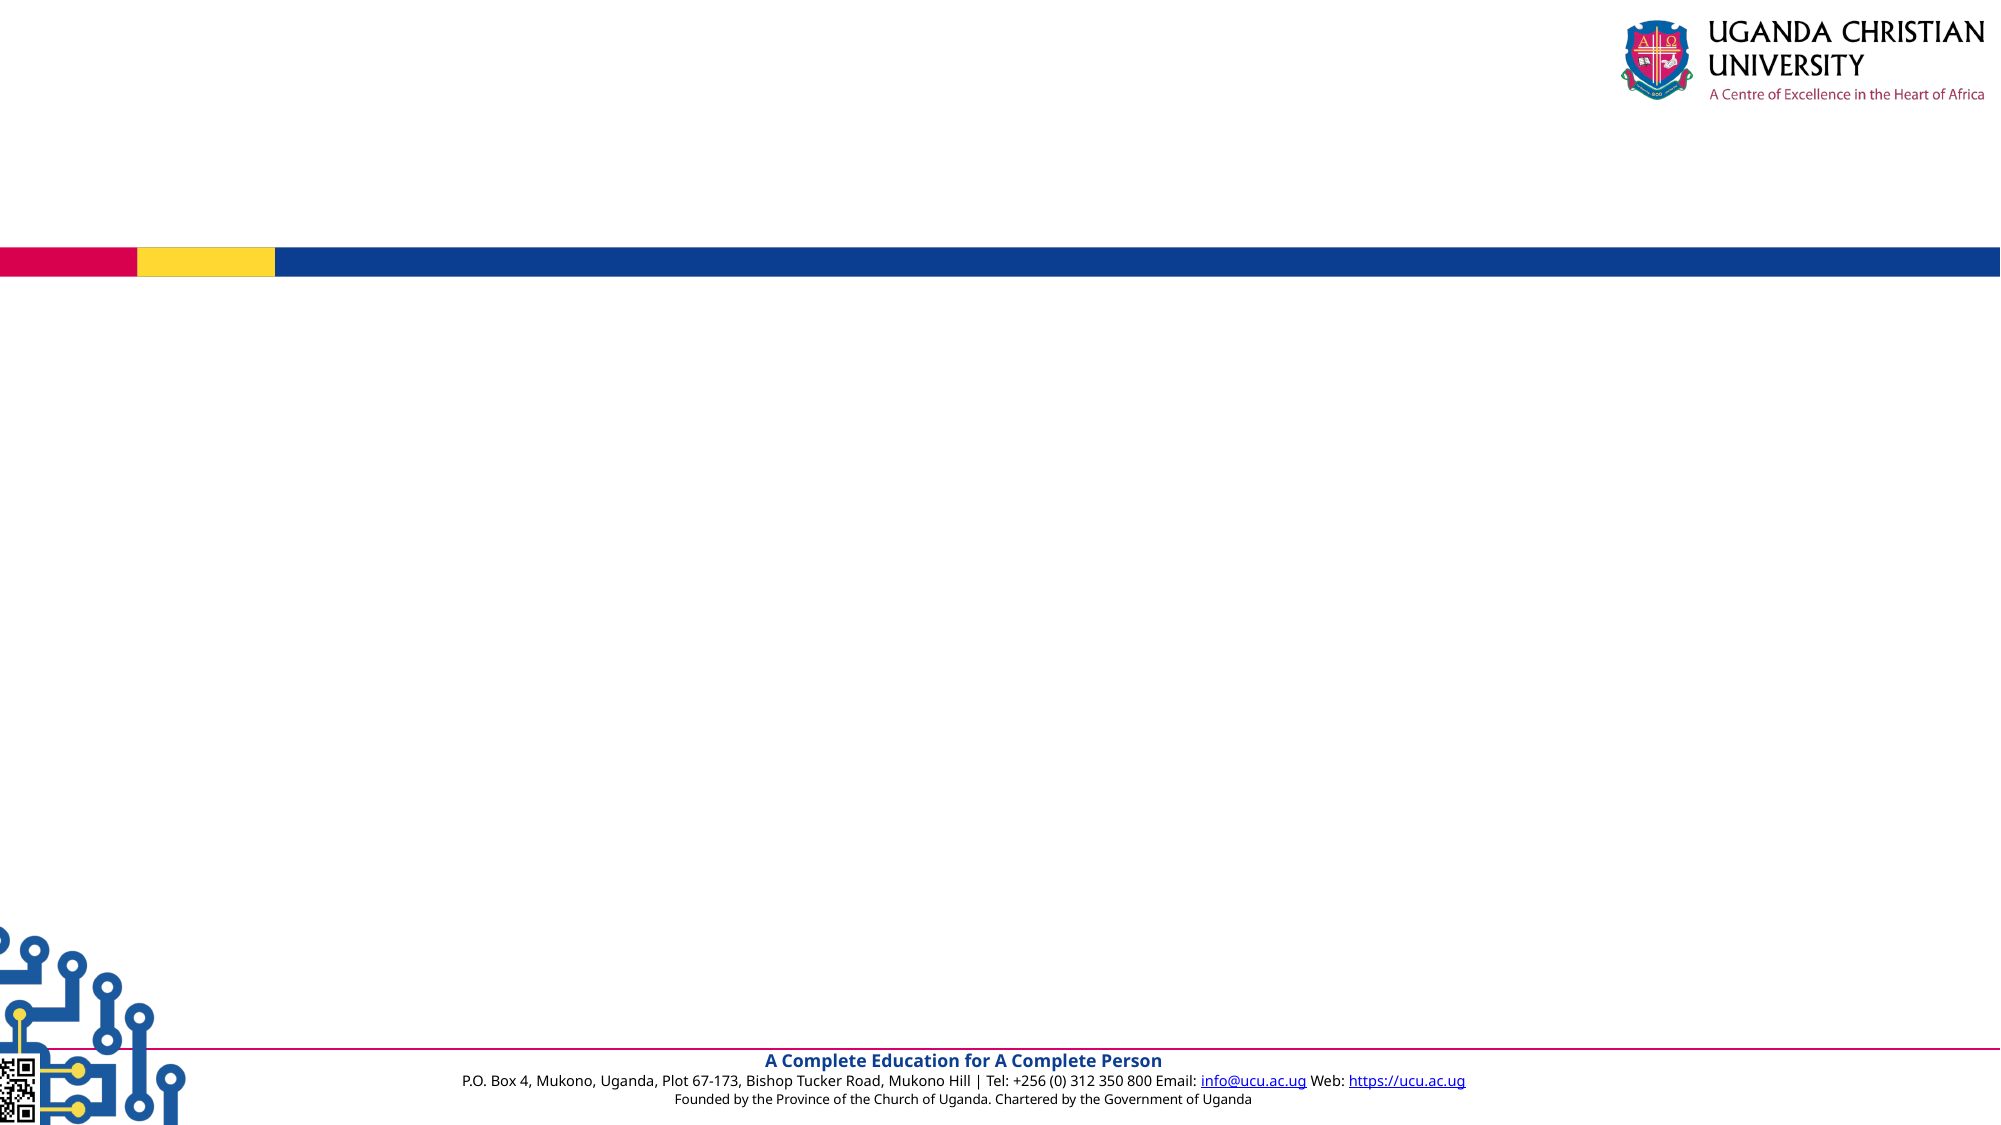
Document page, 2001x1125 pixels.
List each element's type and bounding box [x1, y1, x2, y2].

picture [1603, 0, 2000, 121]
picture [0, 887, 191, 1125]
